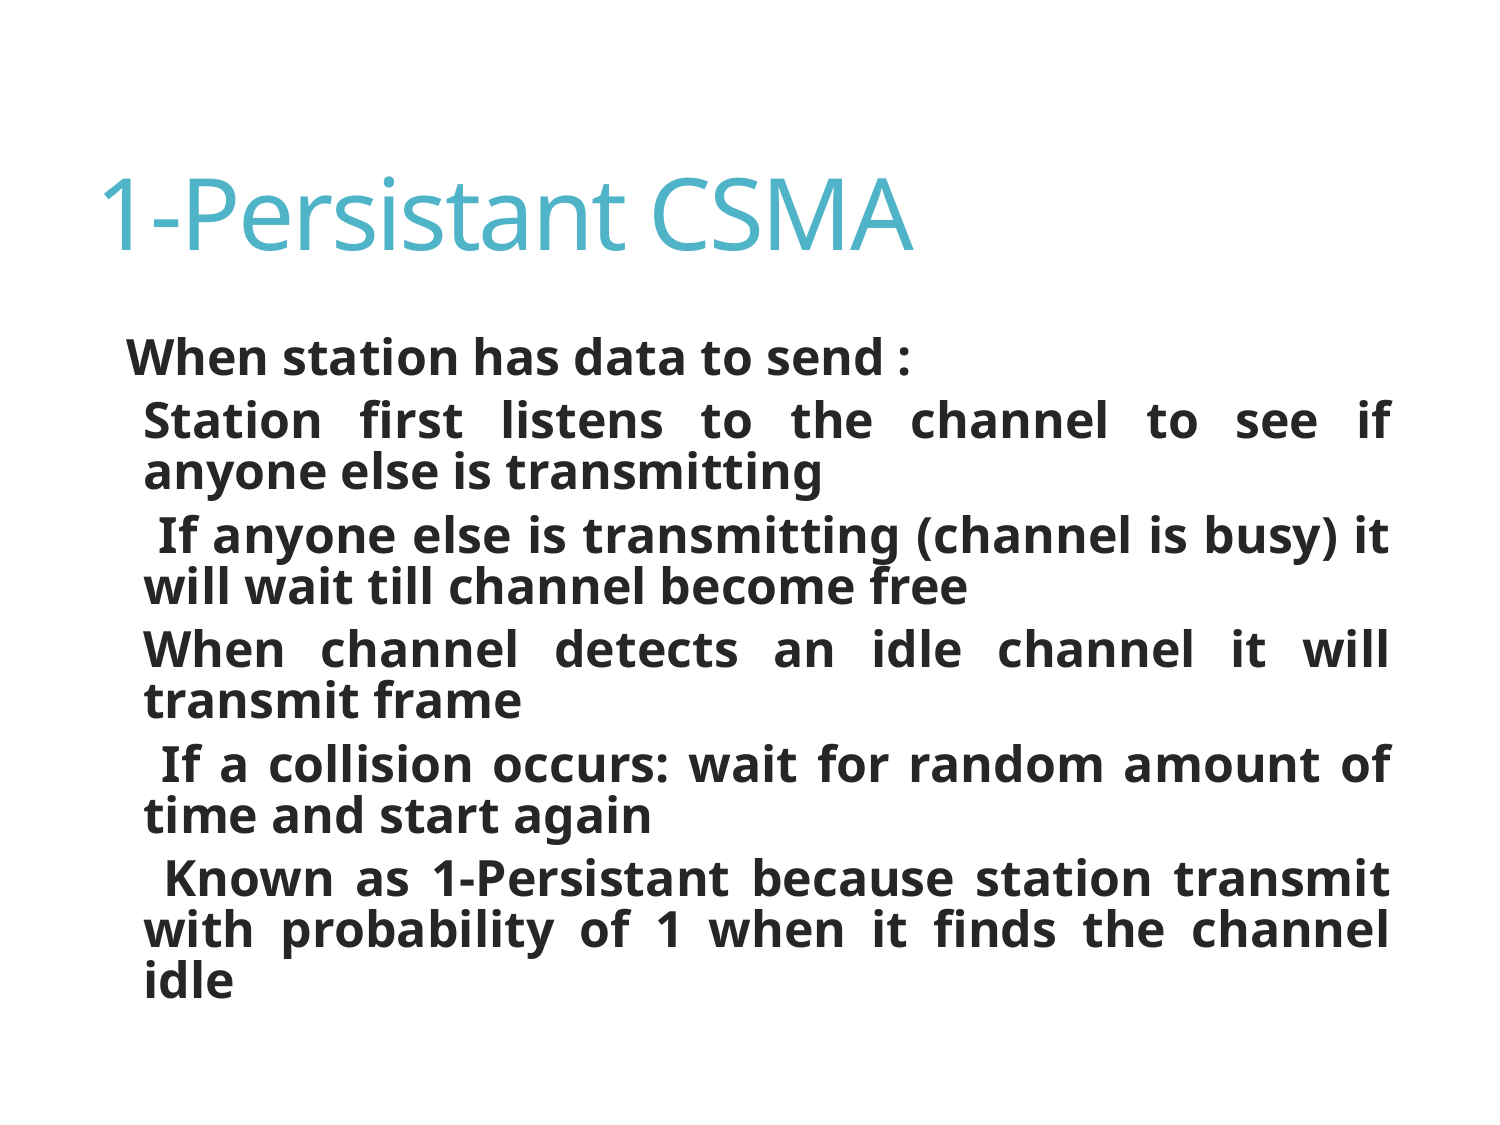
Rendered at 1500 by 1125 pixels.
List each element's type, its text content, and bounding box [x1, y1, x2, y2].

title 1-Persistant CSMA [80, 81, 1407, 354]
list When station has data to send : Station first listens to the channel to see if anyone else is transmitting If anyone else is transmitting (channel is busy) it will wait till channel become free When channel detects an idle channel it will transmit frame If a collision occurs: wait for random amount of time and start again Known as 1-Persistant because station transmit with probability of 1 when it finds the channel idle [83, 326, 1407, 945]
